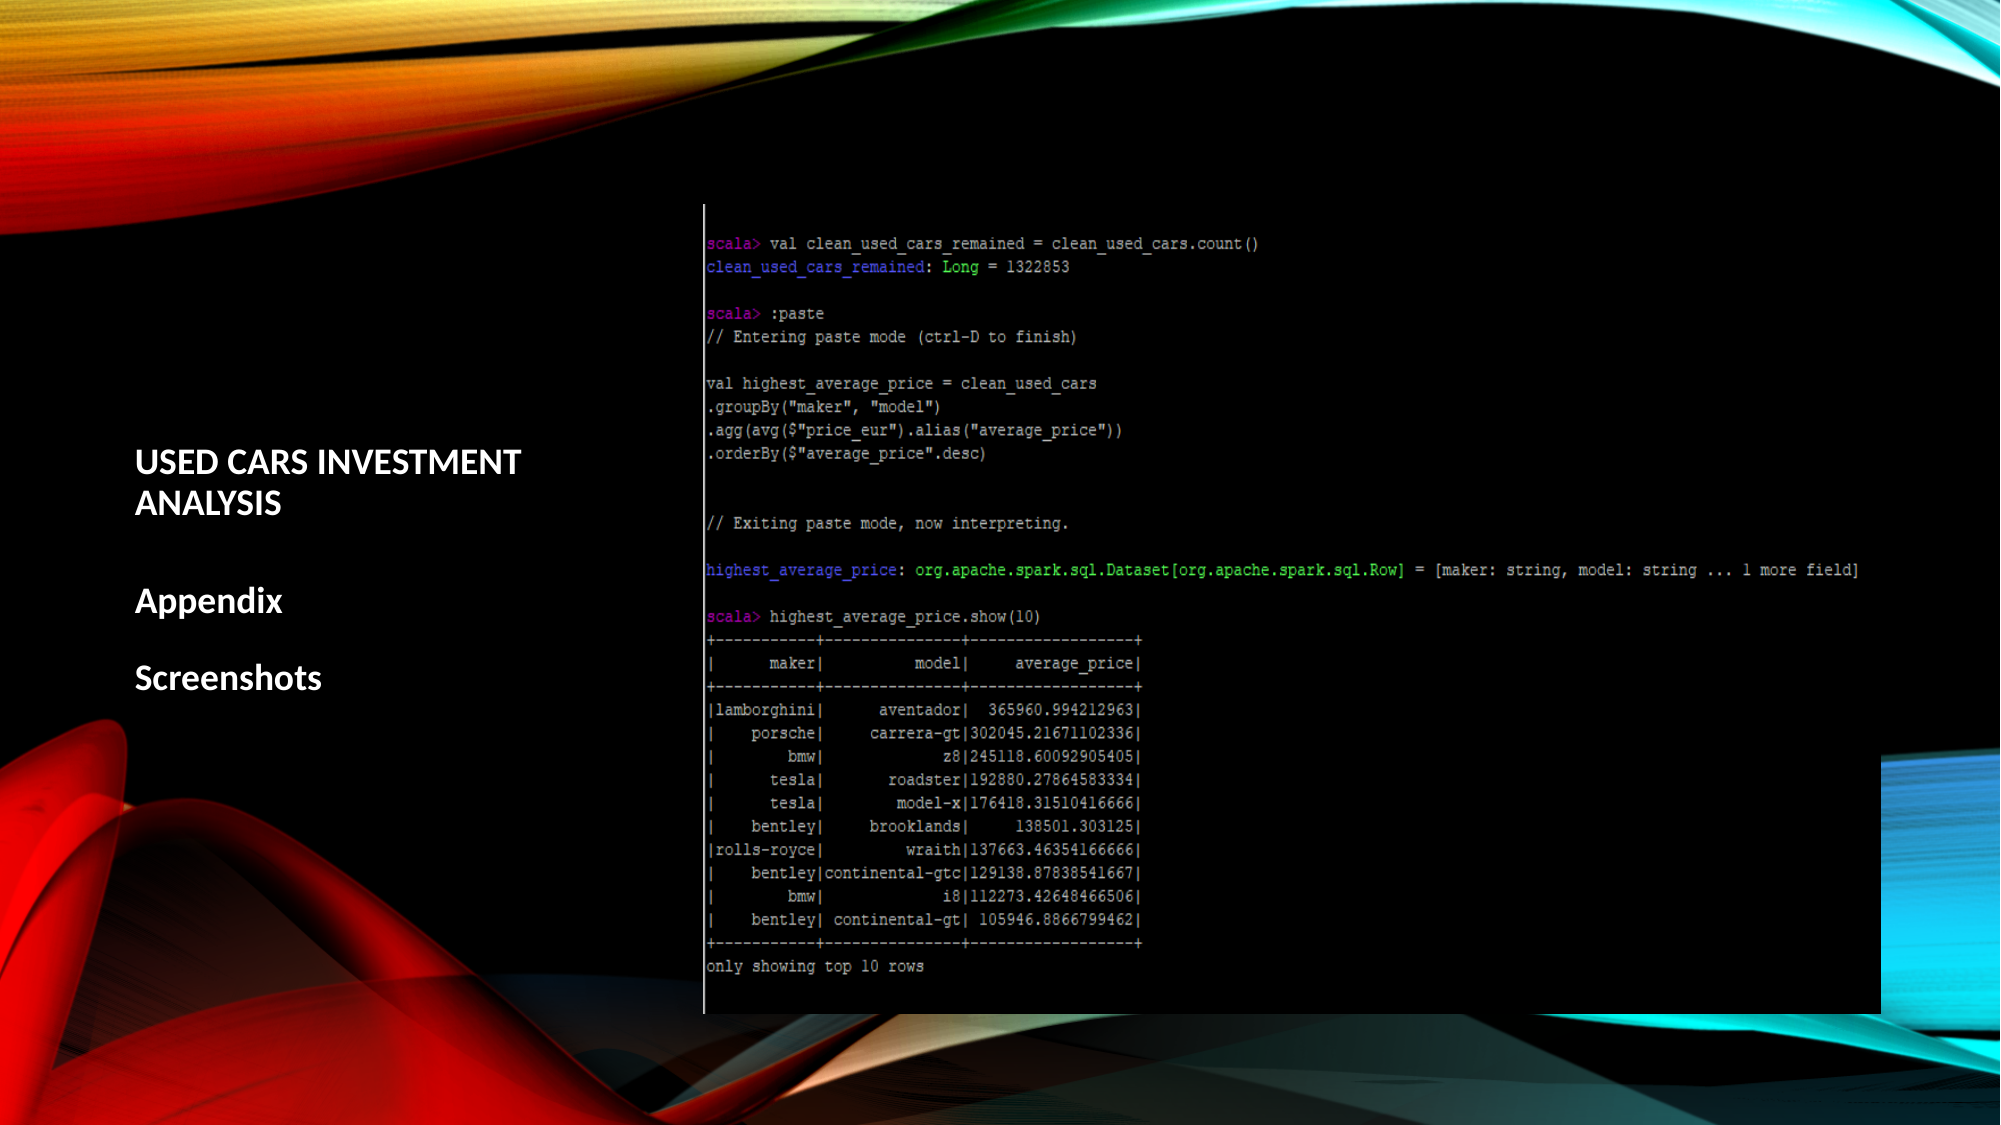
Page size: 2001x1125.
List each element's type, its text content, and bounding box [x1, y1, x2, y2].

subtitle Appendix Screenshots [119, 565, 608, 957]
picture [0, 0, 2000, 1125]
title Used Cars Investment Analysis [119, 184, 608, 565]
